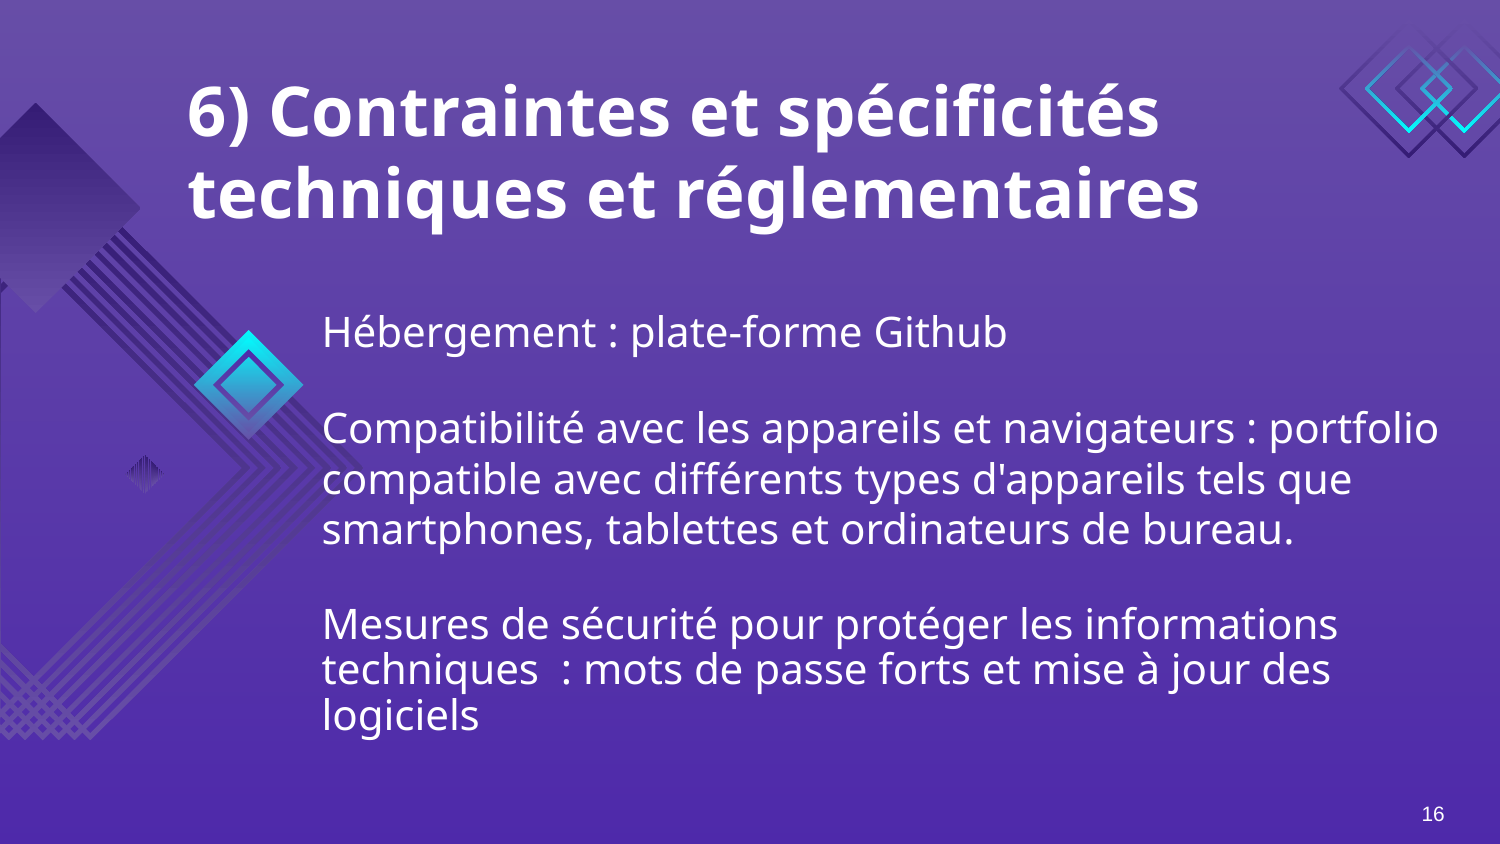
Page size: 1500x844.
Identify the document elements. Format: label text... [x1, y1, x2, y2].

text_box Hébergement : plate-forme Github Compatibilité avec les appareils et navigateurs : portfolio compatible avec différents types d'appareils tels que smartphones, tablettes et ordinateurs de bureau. Mesures de sécurité pour protéger les informations techniques : mots de passe forts et mise à jour des logiciels [306, 260, 1471, 844]
title 6) Contraintes et spécificités techniques et réglementaires [172, 52, 1439, 147]
